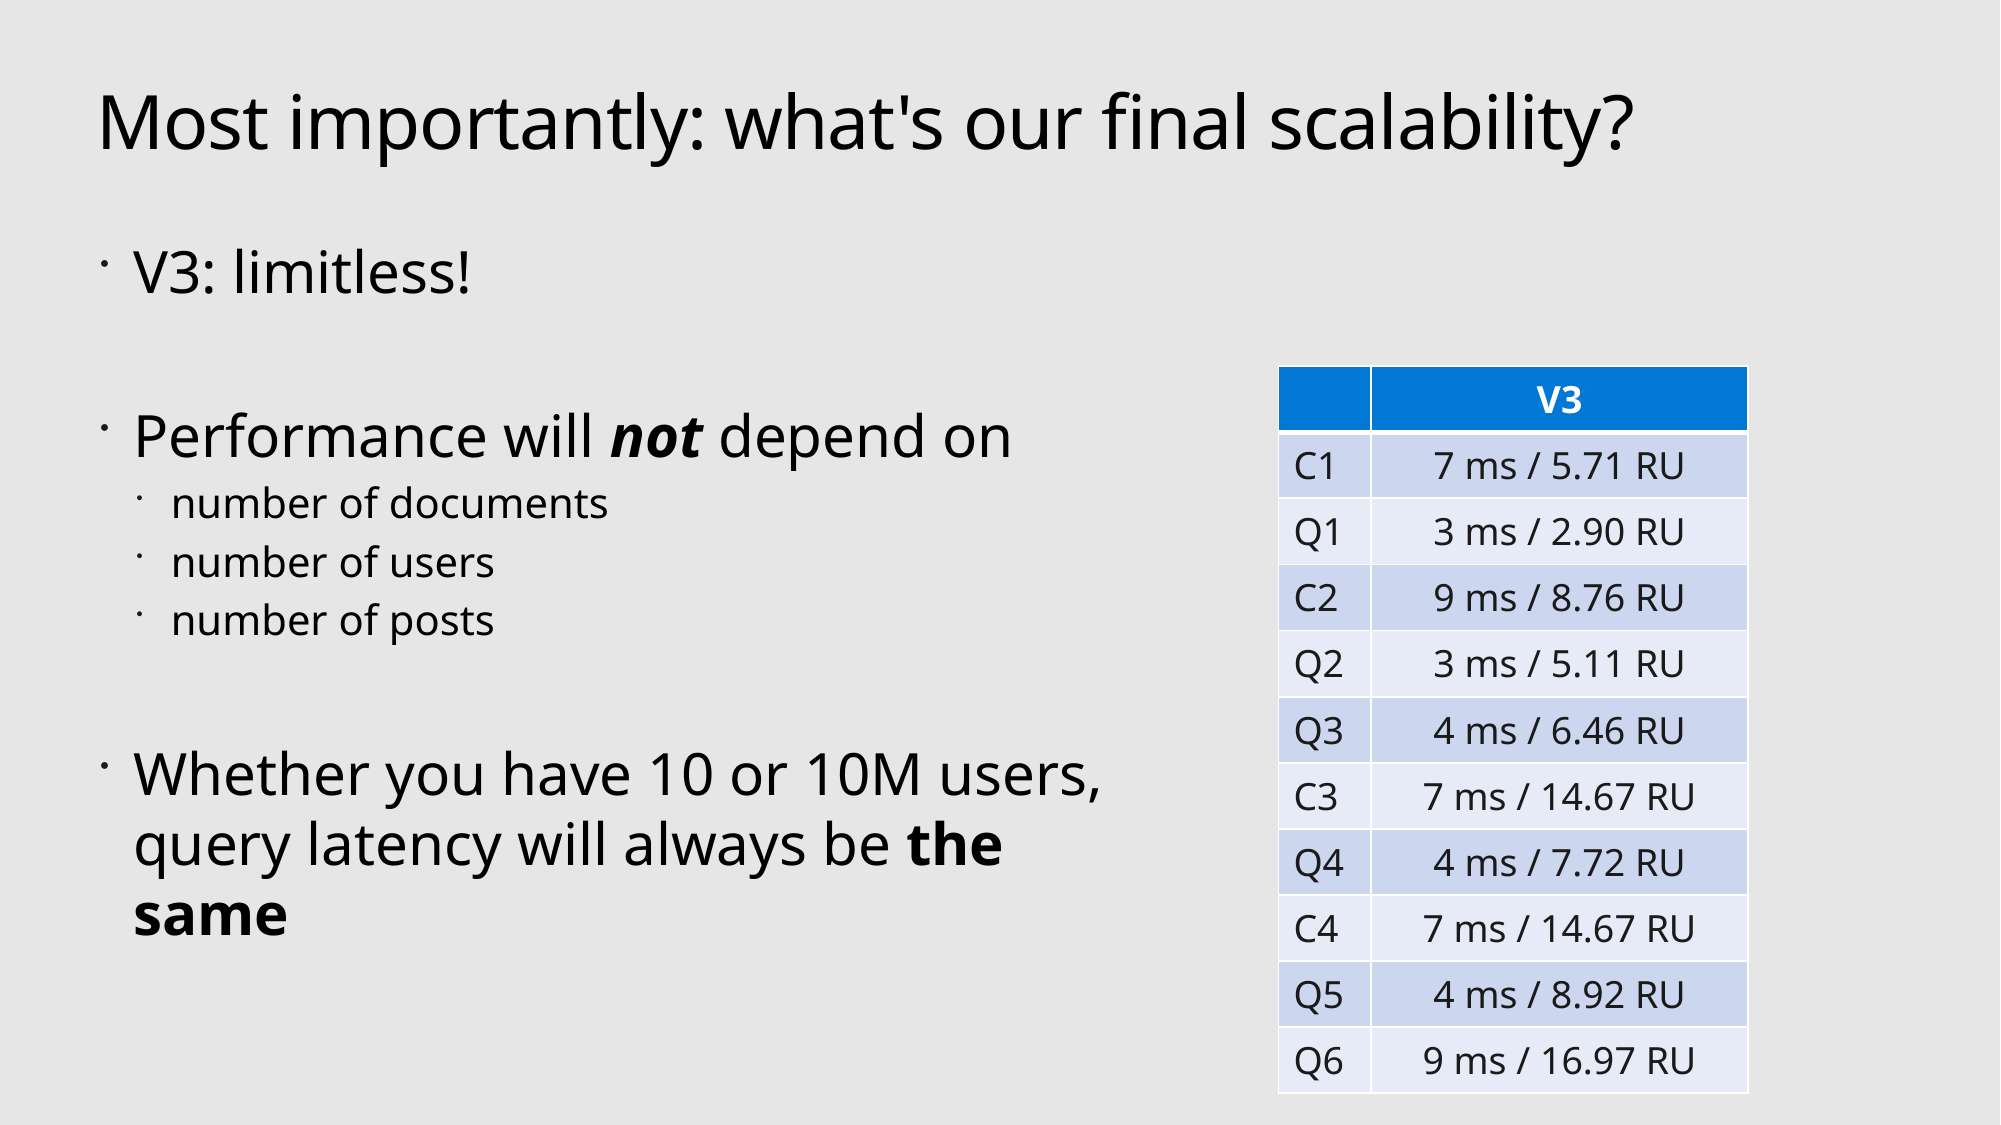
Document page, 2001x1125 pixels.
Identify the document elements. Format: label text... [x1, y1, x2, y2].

table_cell 4 ms / 8.92 RU [1372, 962, 1747, 1026]
table_cell Q6 [1279, 1028, 1370, 1092]
table_cell Q1 [1279, 499, 1370, 564]
table_cell 9 ms / 8.76 RU [1372, 565, 1747, 630]
table_cell Q2 [1279, 631, 1370, 696]
table_cell 7 ms / 14.67 RU [1372, 896, 1747, 960]
table_cell C3 [1279, 764, 1370, 828]
table_cell 7 ms / 5.71 RU [1372, 435, 1747, 497]
table_cell Q5 [1279, 962, 1370, 1026]
table_cell C2 [1279, 565, 1370, 630]
table_header [1279, 367, 1370, 430]
table_cell 3 ms / 5.11 RU [1372, 631, 1747, 696]
table_cell 7 ms / 14.67 RU [1372, 764, 1747, 828]
table_cell Q4 [1279, 830, 1370, 894]
list V3: limitless! Performance will not depend on number of documents number of users number of posts Whether you have 10 or 10M users, query latency will always be the same [95, 235, 1121, 898]
table_cell 4 ms / 7.72 RU [1372, 830, 1747, 894]
table_cell Q3 [1279, 698, 1370, 762]
table_header V3 [1372, 367, 1747, 430]
title Most importantly: what's our final scalability? [96, 75, 1904, 166]
table_cell 9 ms / 16.97 RU [1372, 1028, 1747, 1092]
table_cell C1 [1279, 435, 1370, 497]
table_cell C4 [1279, 896, 1370, 960]
table_cell 3 ms / 2.90 RU [1372, 499, 1747, 564]
table_cell 4 ms / 6.46 RU [1372, 698, 1747, 762]
